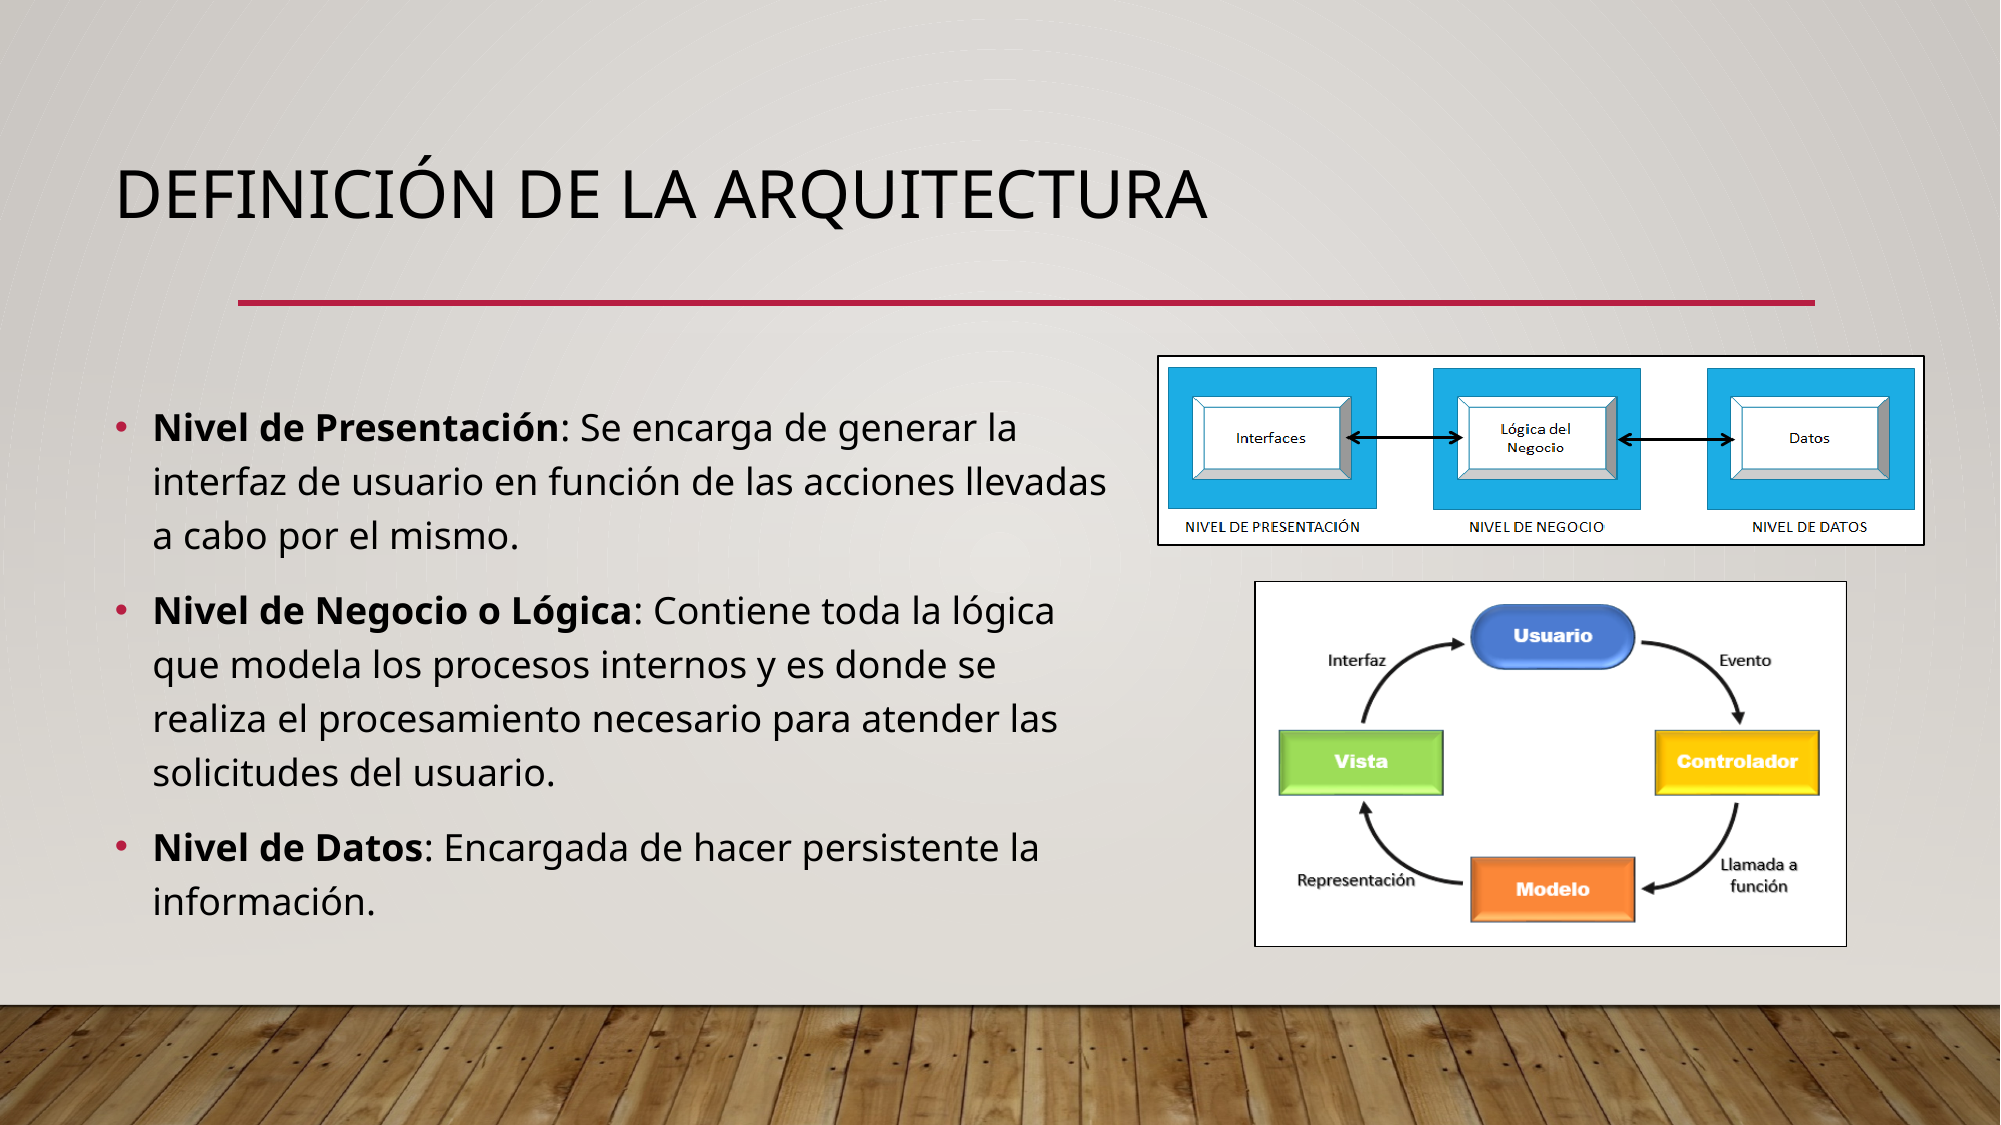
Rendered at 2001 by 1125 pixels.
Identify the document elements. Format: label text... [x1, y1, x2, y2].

list Nivel de Presentación: Se encarga de generar la interfaz de usuario en función de las acciones llevadas a cabo por el mismo. Nivel de Negocio o Lógica: Contiene toda la lógica que modela los procesos internos y es donde se realiza el procesamiento necesario para atender las solicitudes del usuario. Nivel de Datos: Encargada de hacer persistente la información. [99, 330, 1130, 987]
picture [0, 1005, 2000, 1125]
picture [1158, 356, 1924, 545]
title Definición de la arquitectura [99, 89, 1814, 305]
picture [1255, 581, 1846, 946]
